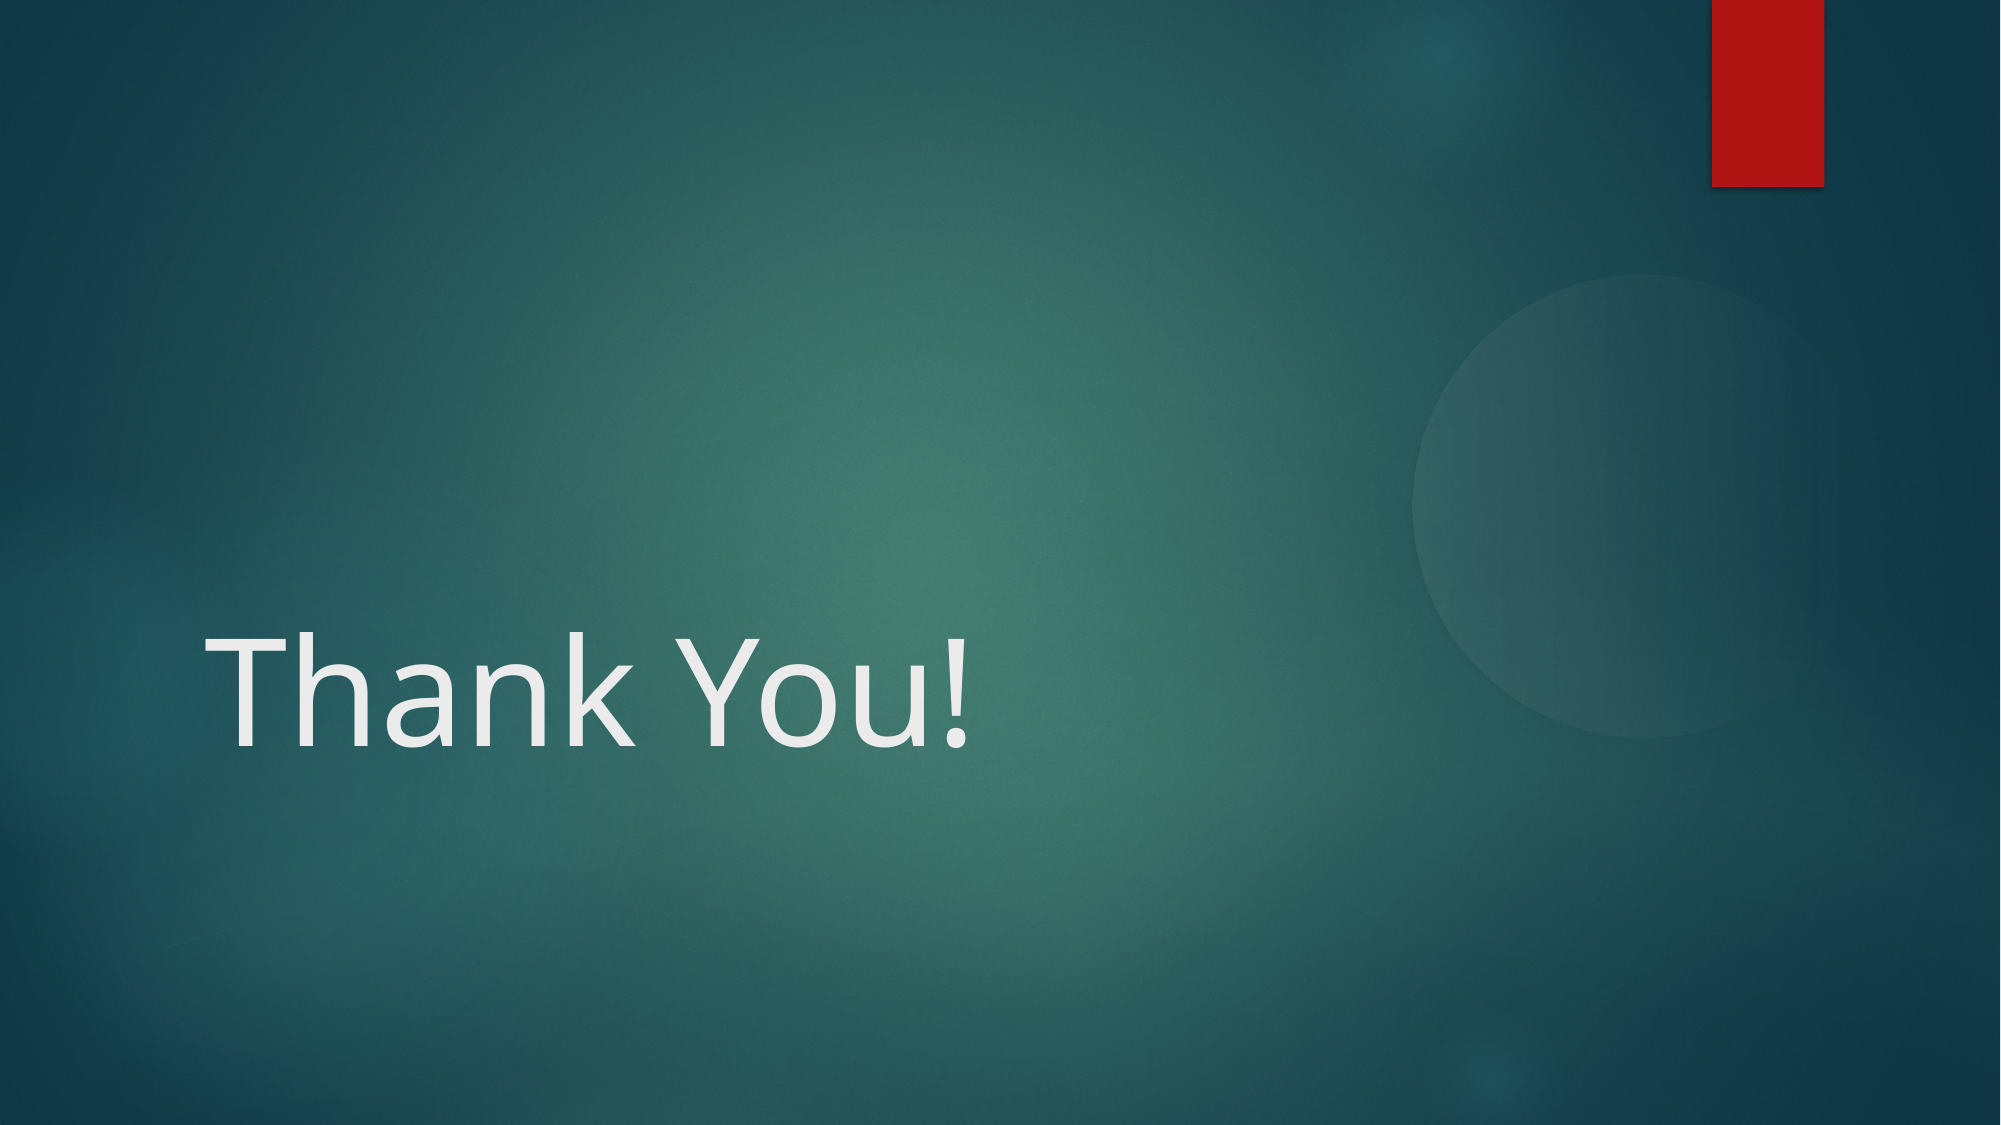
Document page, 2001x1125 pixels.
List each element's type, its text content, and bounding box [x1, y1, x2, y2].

picture [0, 0, 2001, 1125]
text_box Thank You! [189, 237, 1638, 784]
